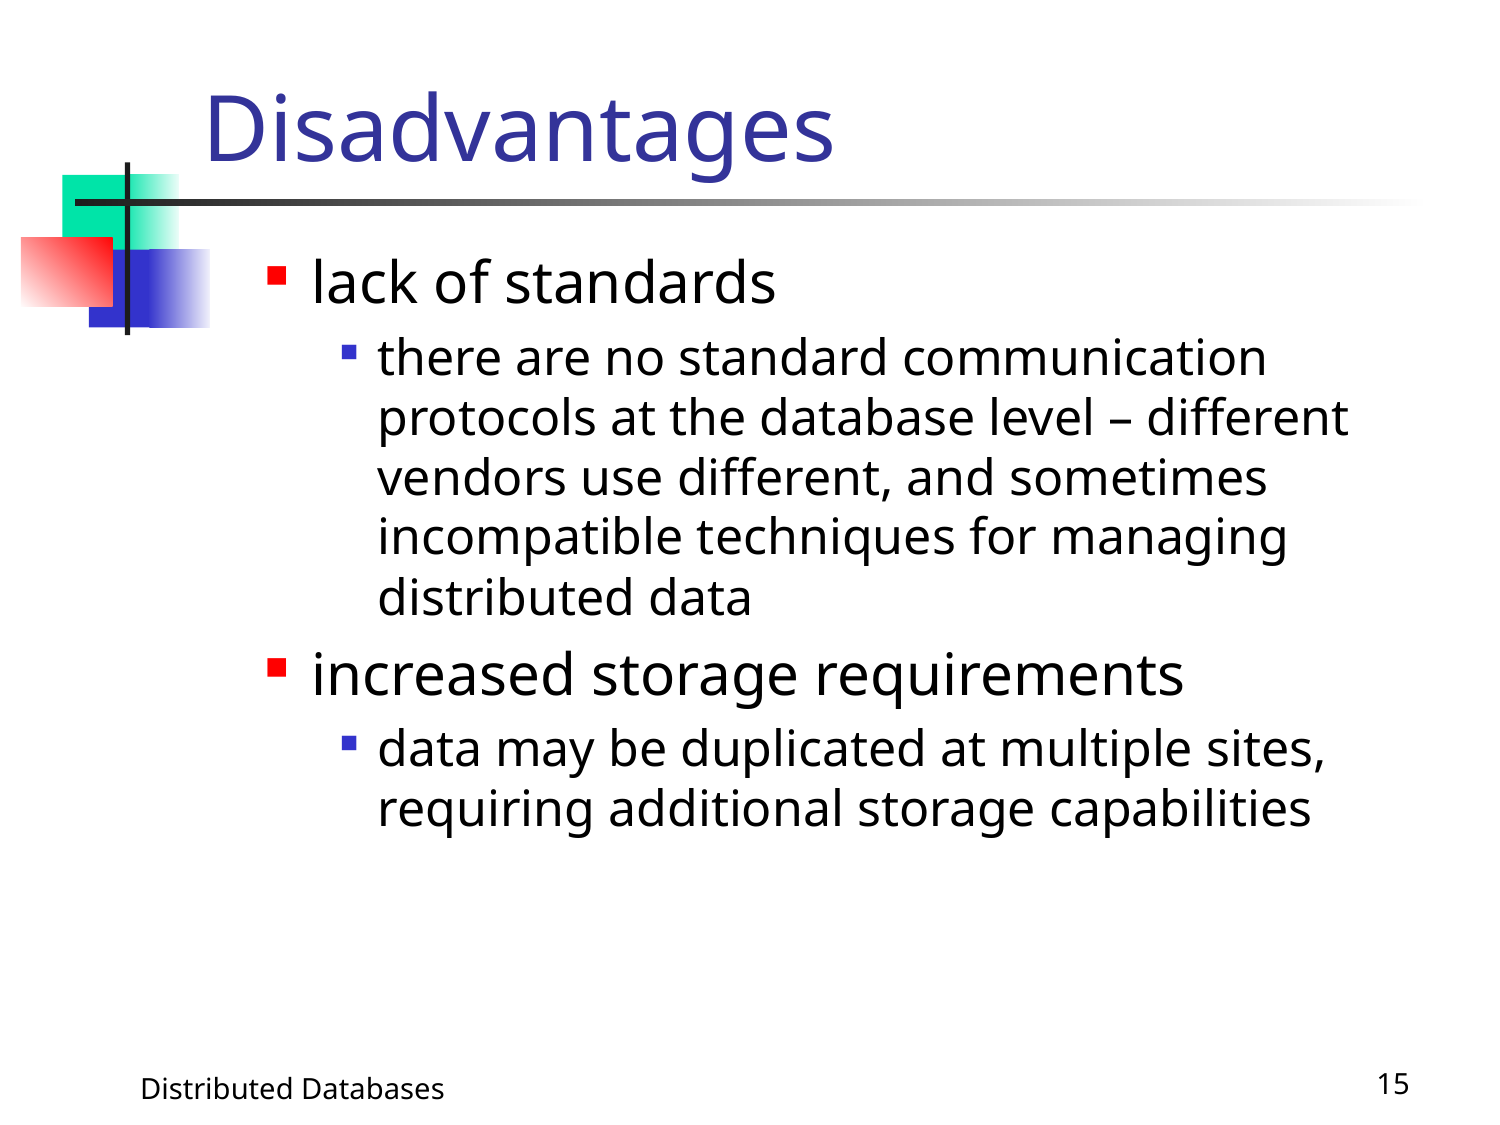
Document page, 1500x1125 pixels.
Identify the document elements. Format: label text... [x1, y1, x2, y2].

list lack of standards there are no standard communication protocols at the database level – different vendors use different, and sometimes incompatible techniques for managing distributed data increased storage requirements data may be duplicated at multiple sites, requiring additional storage capabilities [174, 237, 1451, 994]
footer Distributed Databases [124, 1037, 751, 1113]
slide_number 15 [1112, 1037, 1426, 1113]
title Disadvantages [187, 0, 1467, 188]
